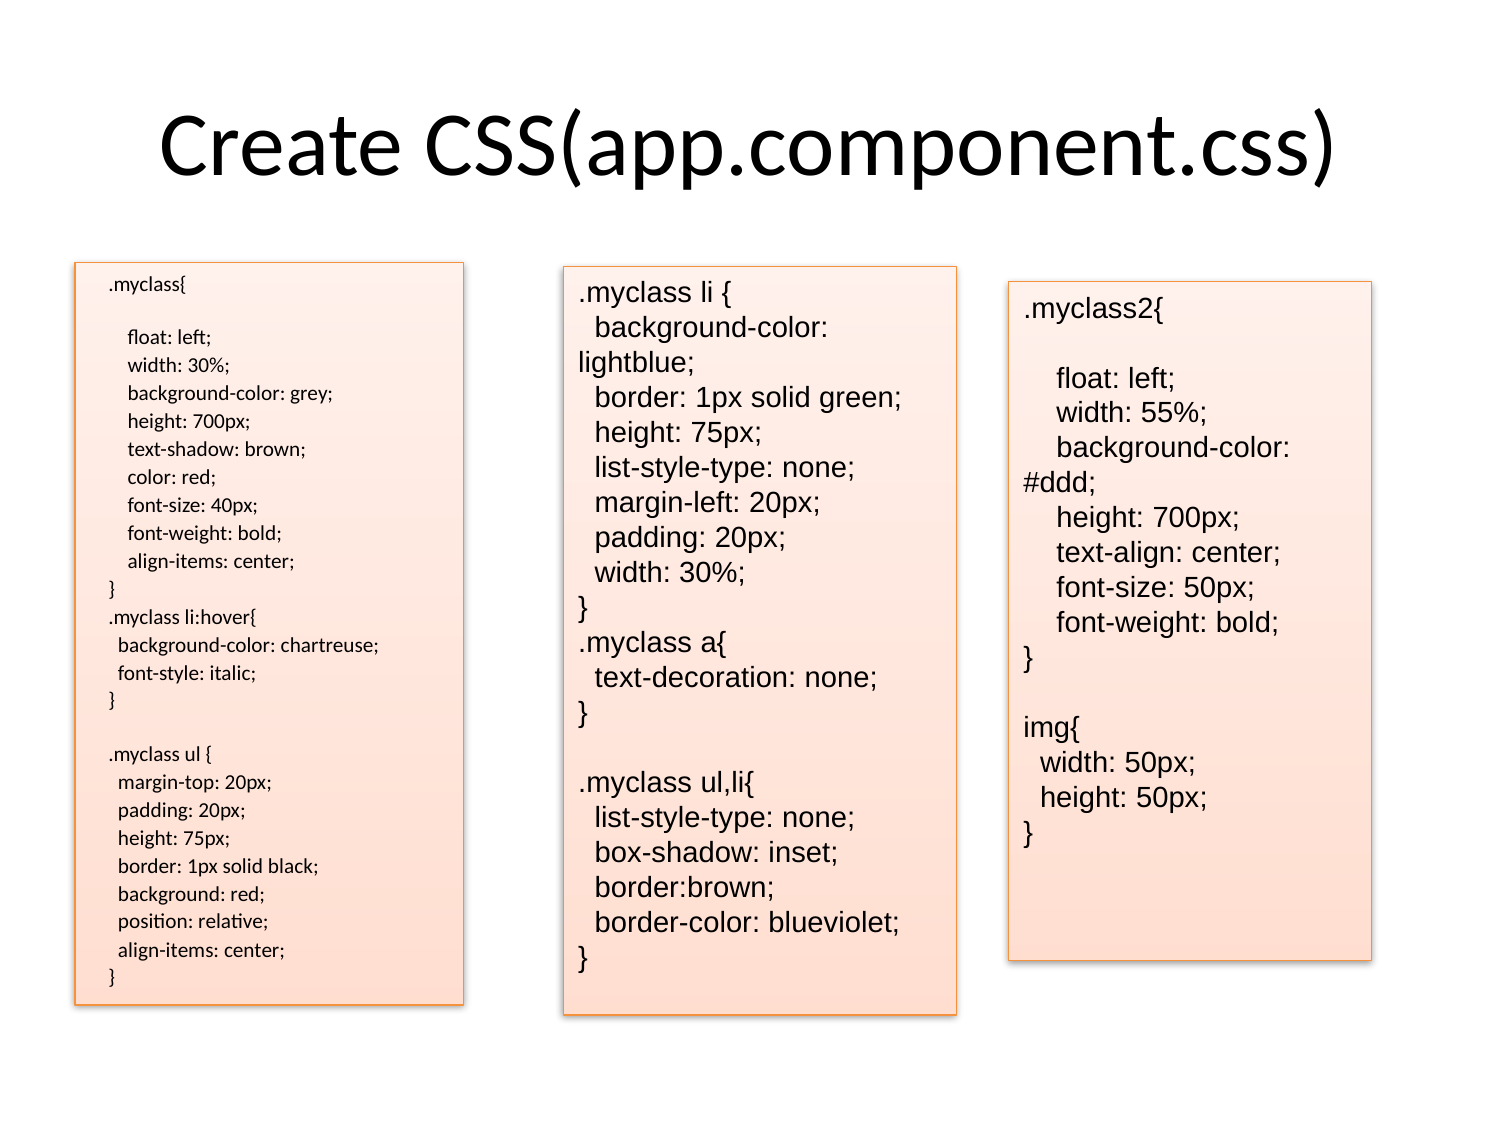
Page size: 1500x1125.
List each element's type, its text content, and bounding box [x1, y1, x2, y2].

text_box .myclass2{ float: left; width: 55%; background-color: #ddd; height: 700px; text-align: center; font-size: 50px; font-weight: bold; } img{ width: 50px; height: 50px; } [1008, 281, 1372, 961]
title Create CSS(app.component.css) [75, 45, 1425, 233]
text_box .myclass li { background-color: lightblue; border: 1px solid green; height: 75px; list-style-type: none; margin-left: 20px; padding: 20px; width: 30%; } .myclass a{ text-decoration: none; } .myclass ul,li{ list-style-type: none; box-shadow: inset; border:brown; border-color: blueviolet; } [563, 266, 957, 1016]
list .myclass{ float: left; width: 30%; background-color: grey; height: 700px; text-shadow: brown; color: red; font-size: 40px; font-weight: bold; align-items: center; } .myclass li:hover{ background-color: chartreuse; font-style: italic; } .myclass ul { margin-top: 20px; padding: 20px; height: 75px; border: 1px solid black; background: red; position: relative; align-items: center; } [74, 262, 464, 1006]
